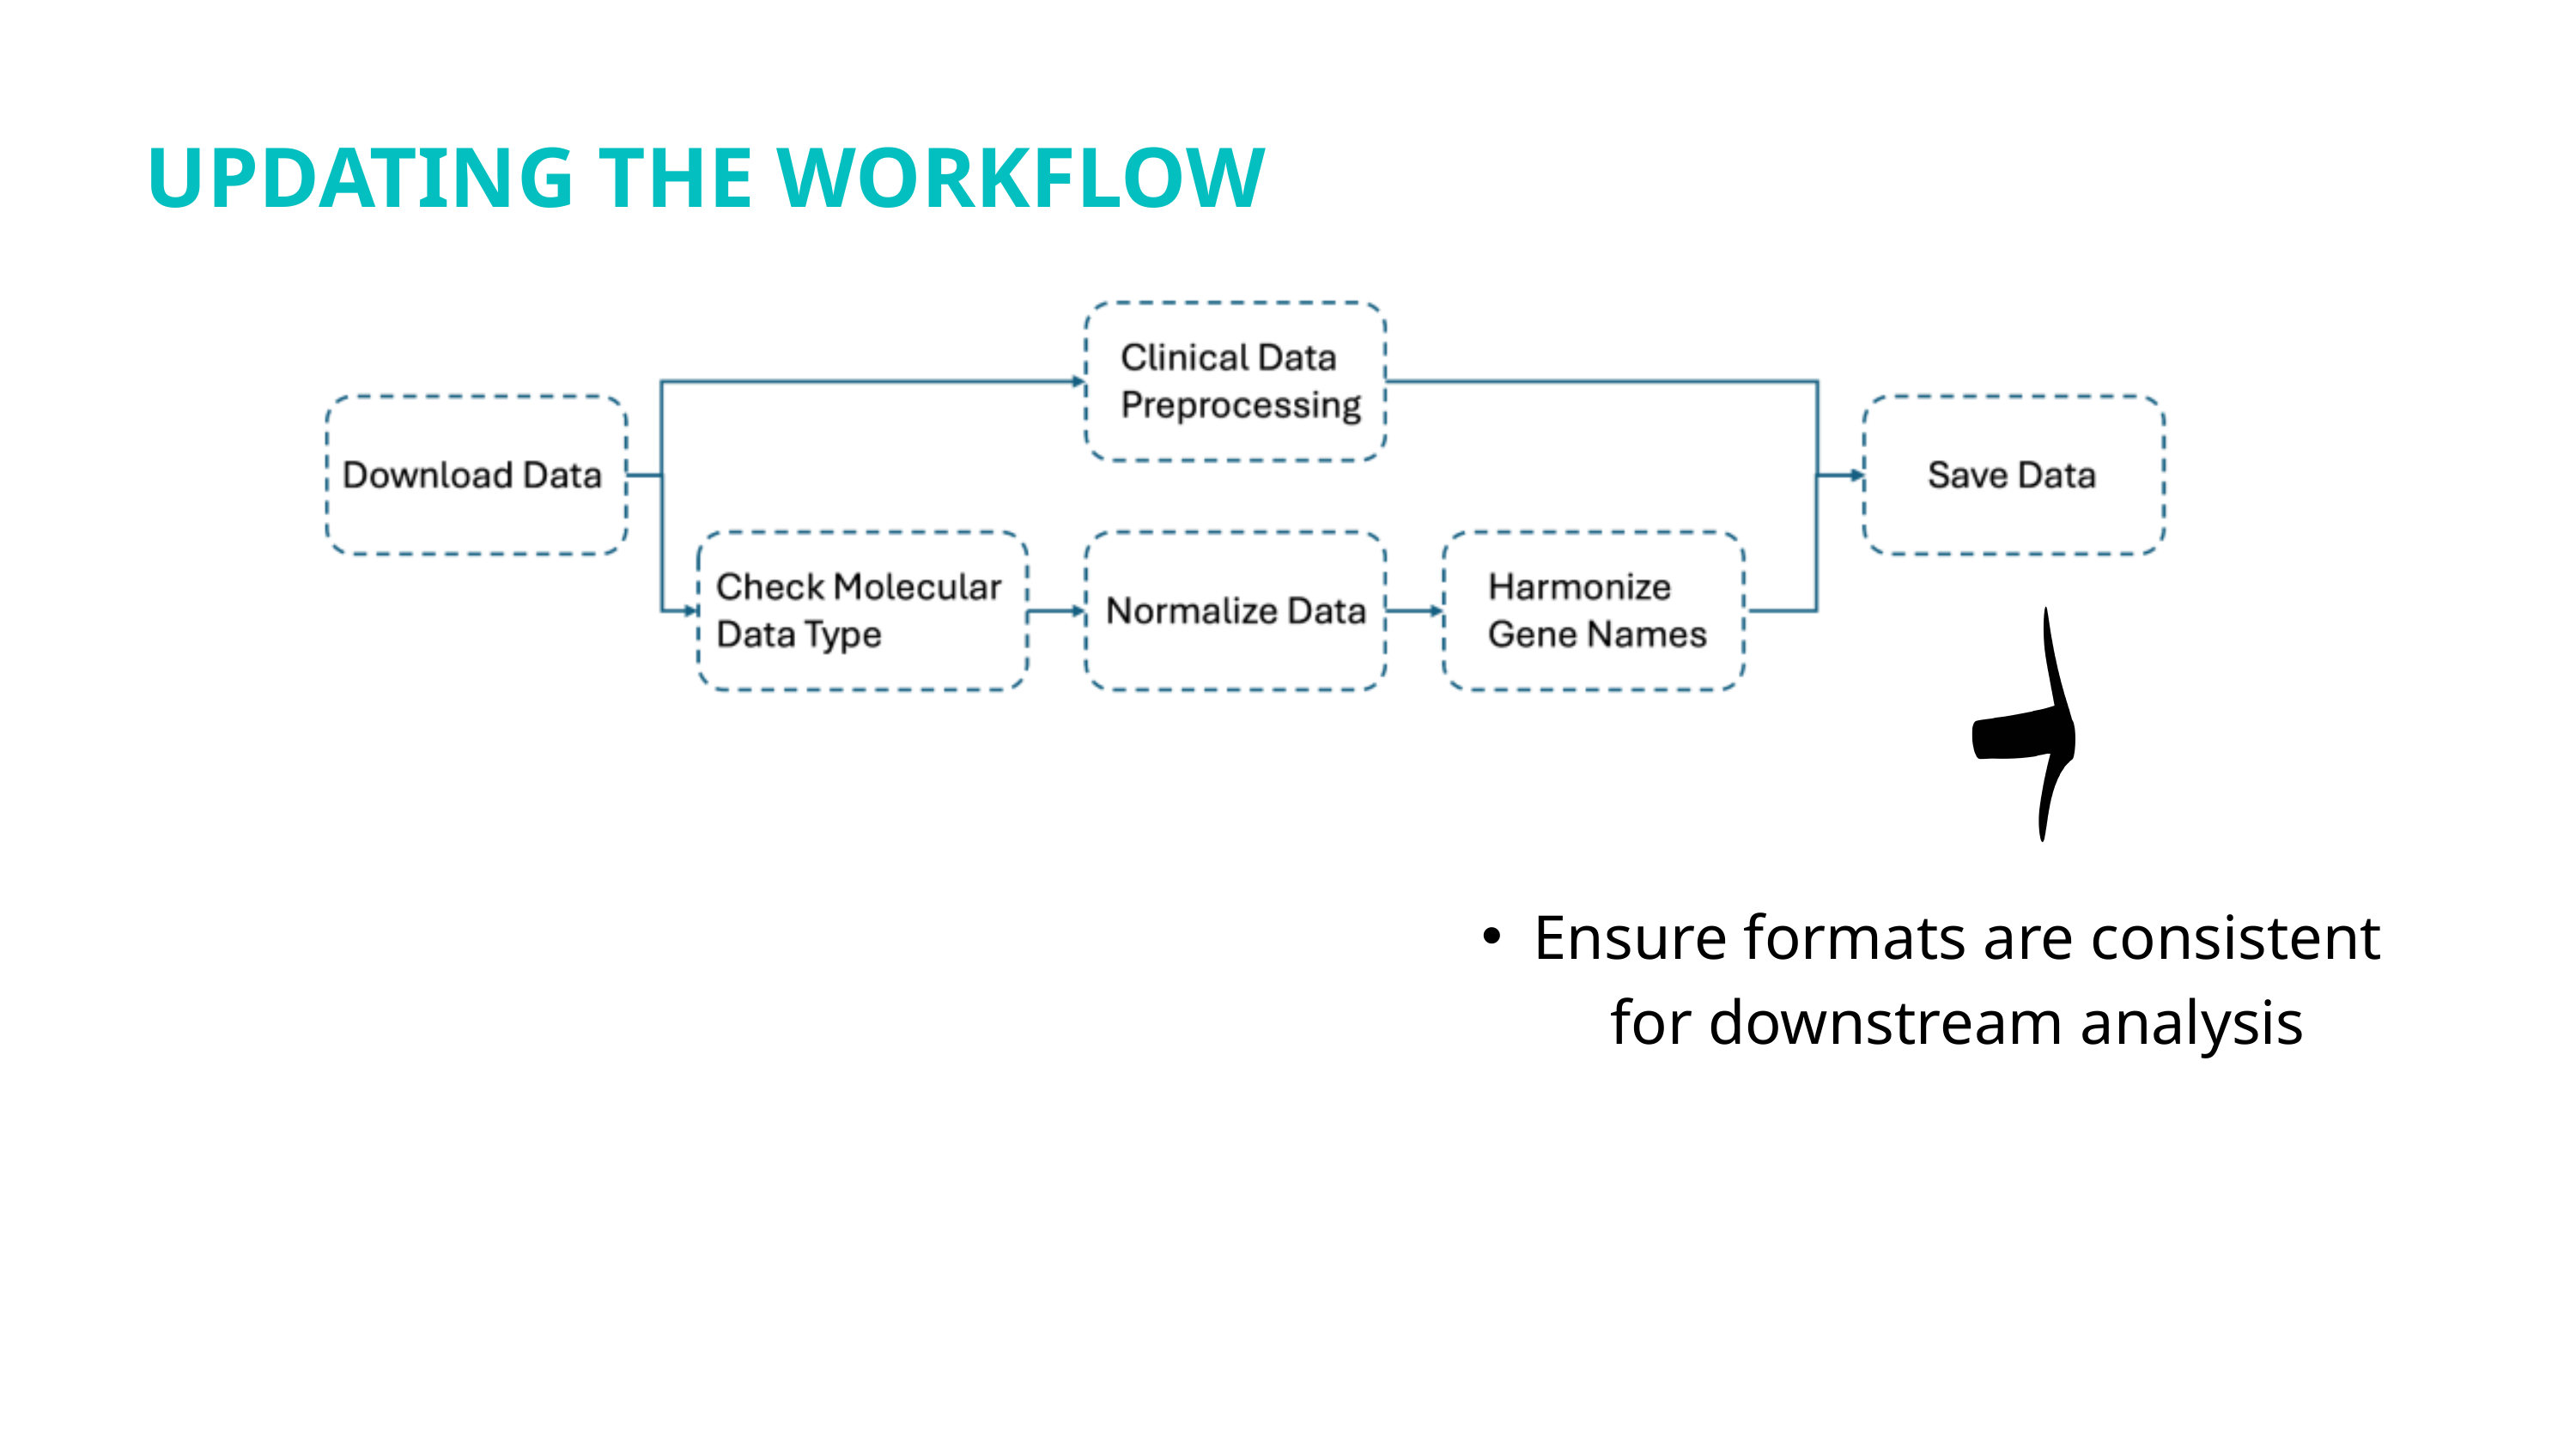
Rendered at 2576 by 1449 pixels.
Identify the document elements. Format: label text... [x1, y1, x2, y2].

text_box UPDATING THE WORKFLOW [144, 134, 1339, 224]
text_box [1971, 604, 2076, 844]
text_box Ensure formats are consistent for downstream analysis [1382, 886, 2432, 1057]
text_box [307, 292, 2189, 724]
